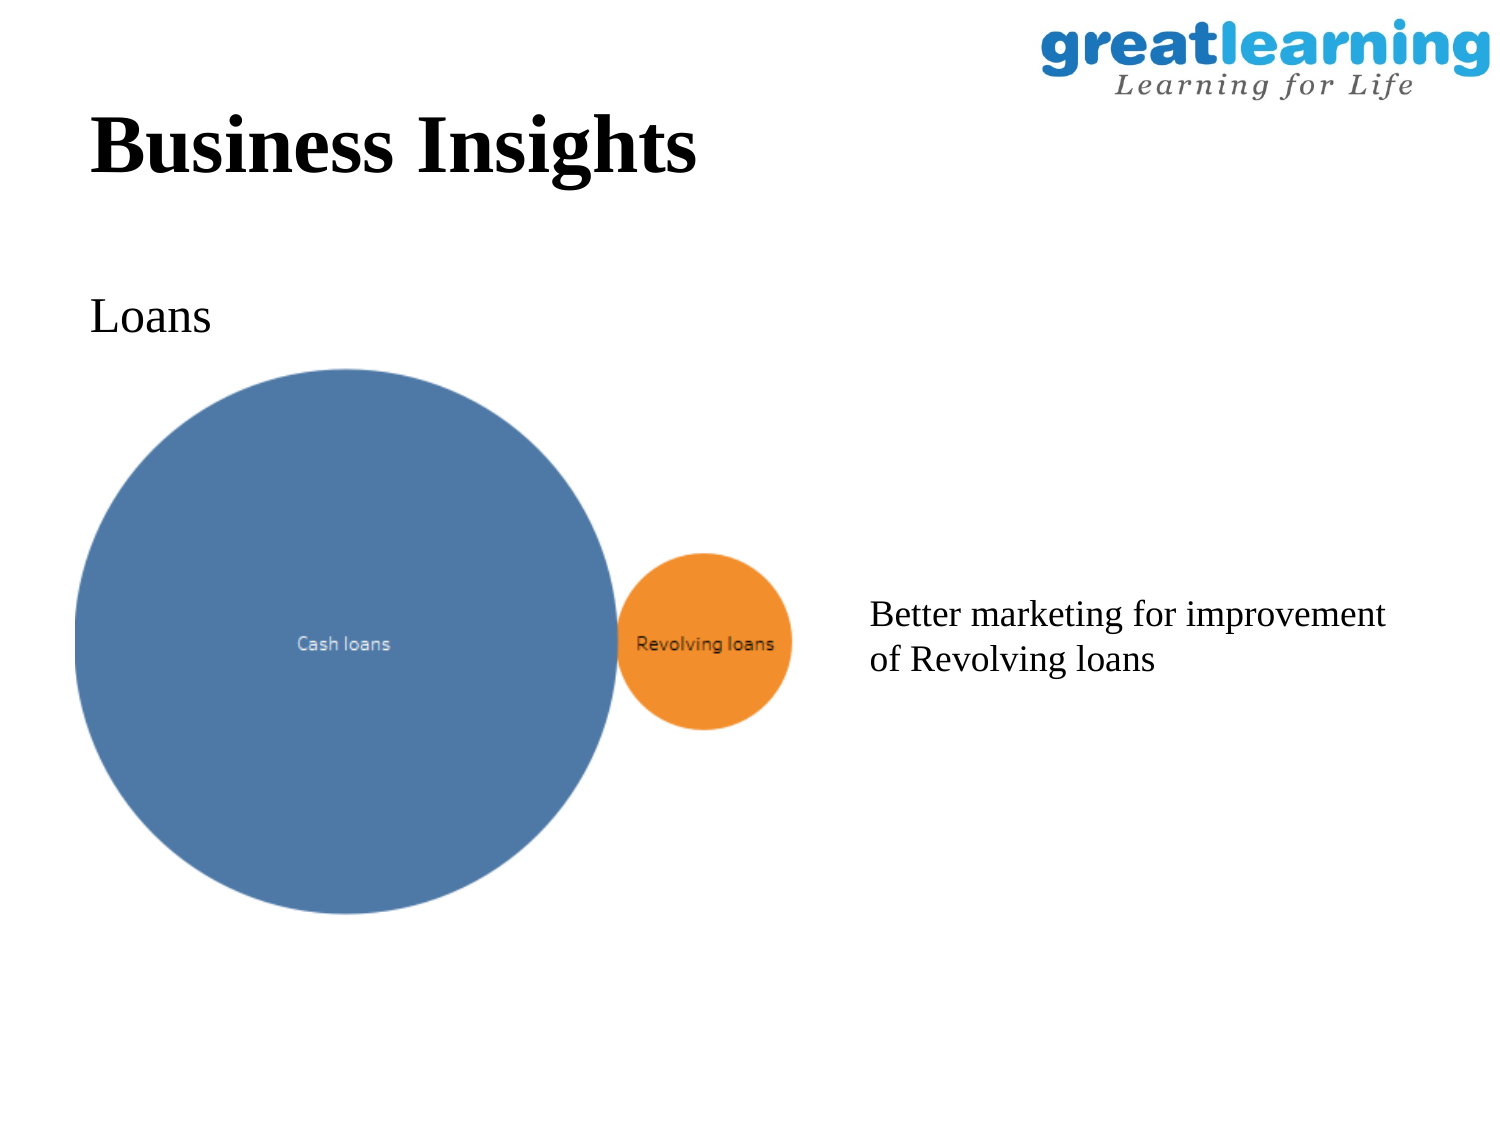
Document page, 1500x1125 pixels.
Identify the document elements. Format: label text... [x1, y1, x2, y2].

picture [74, 350, 856, 984]
picture [1032, 12, 1496, 112]
text_box Loans [74, 274, 463, 350]
text_box Better marketing for improvement of Revolving loans [859, 581, 1438, 687]
title Business Insights [75, 45, 1425, 233]
